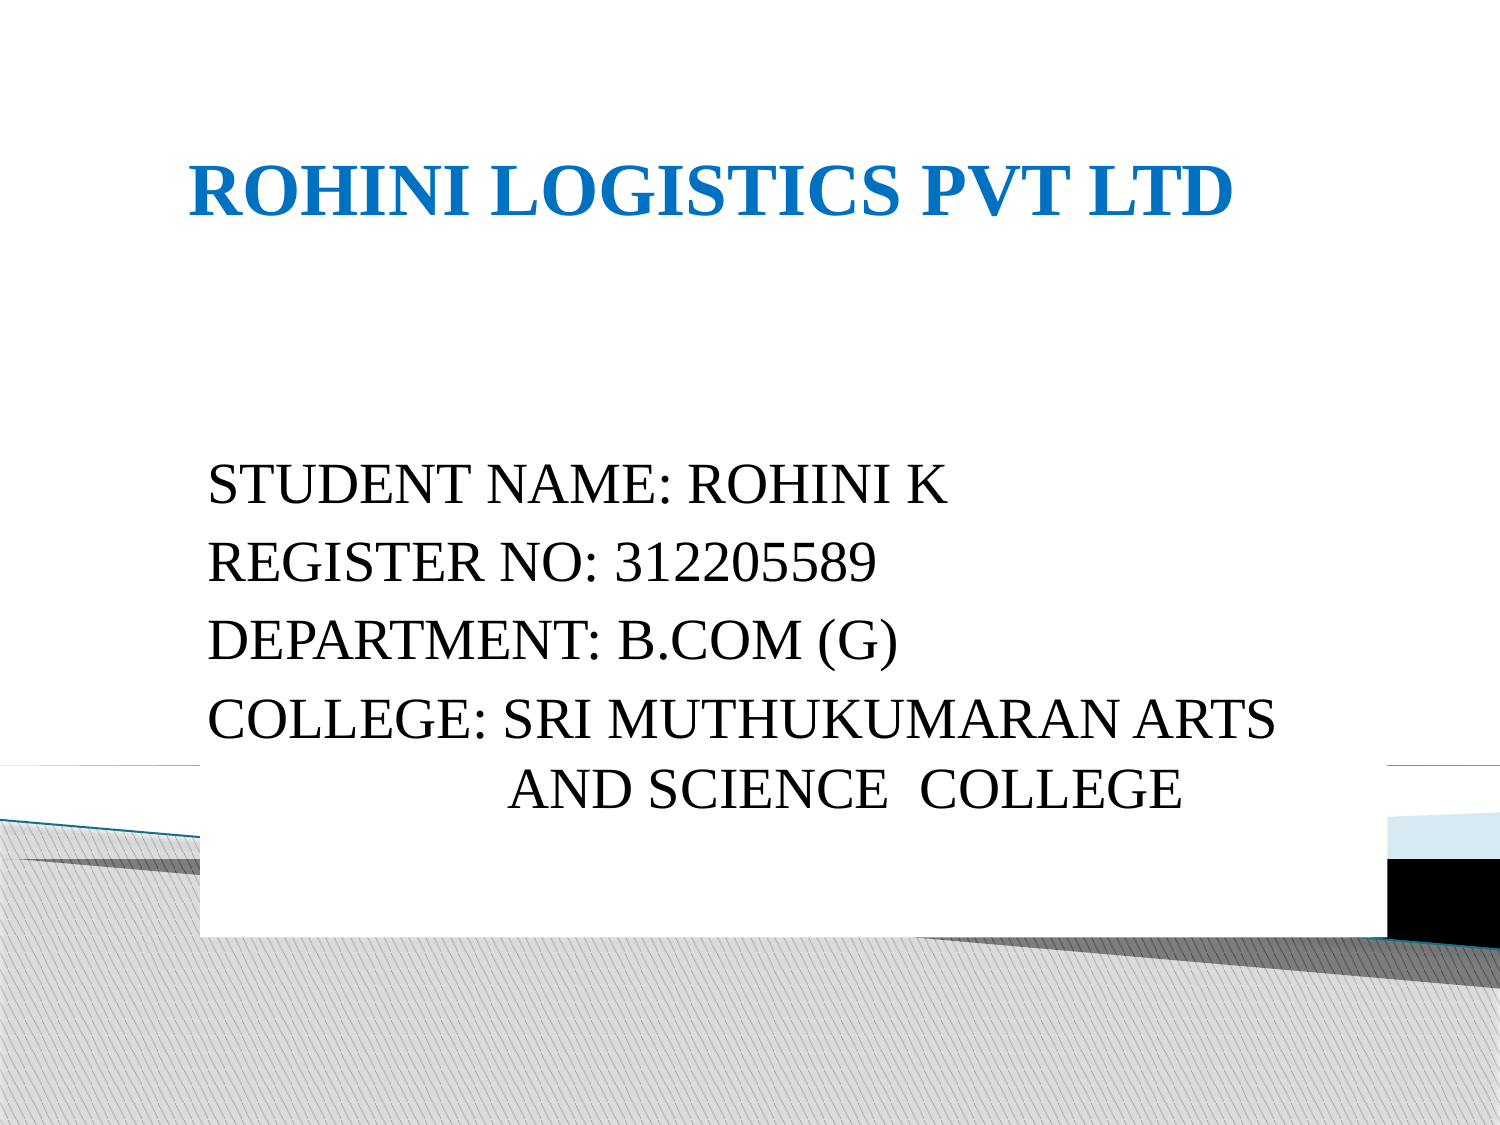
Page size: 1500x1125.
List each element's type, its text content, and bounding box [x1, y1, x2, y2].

subtitle STUDENT NAME: ROHINI K REGISTER NO: 312205589 DEPARTMENT: B.COM (G) COLLEGE: SRI MUTHUKUMARAN ARTS AND SCIENCE COLLEGE [200, 437, 1388, 938]
picture [5, 859, 200, 876]
picture [920, 938, 1500, 989]
title ROHINI LOGISTICS PVT LTD [75, 37, 1350, 238]
